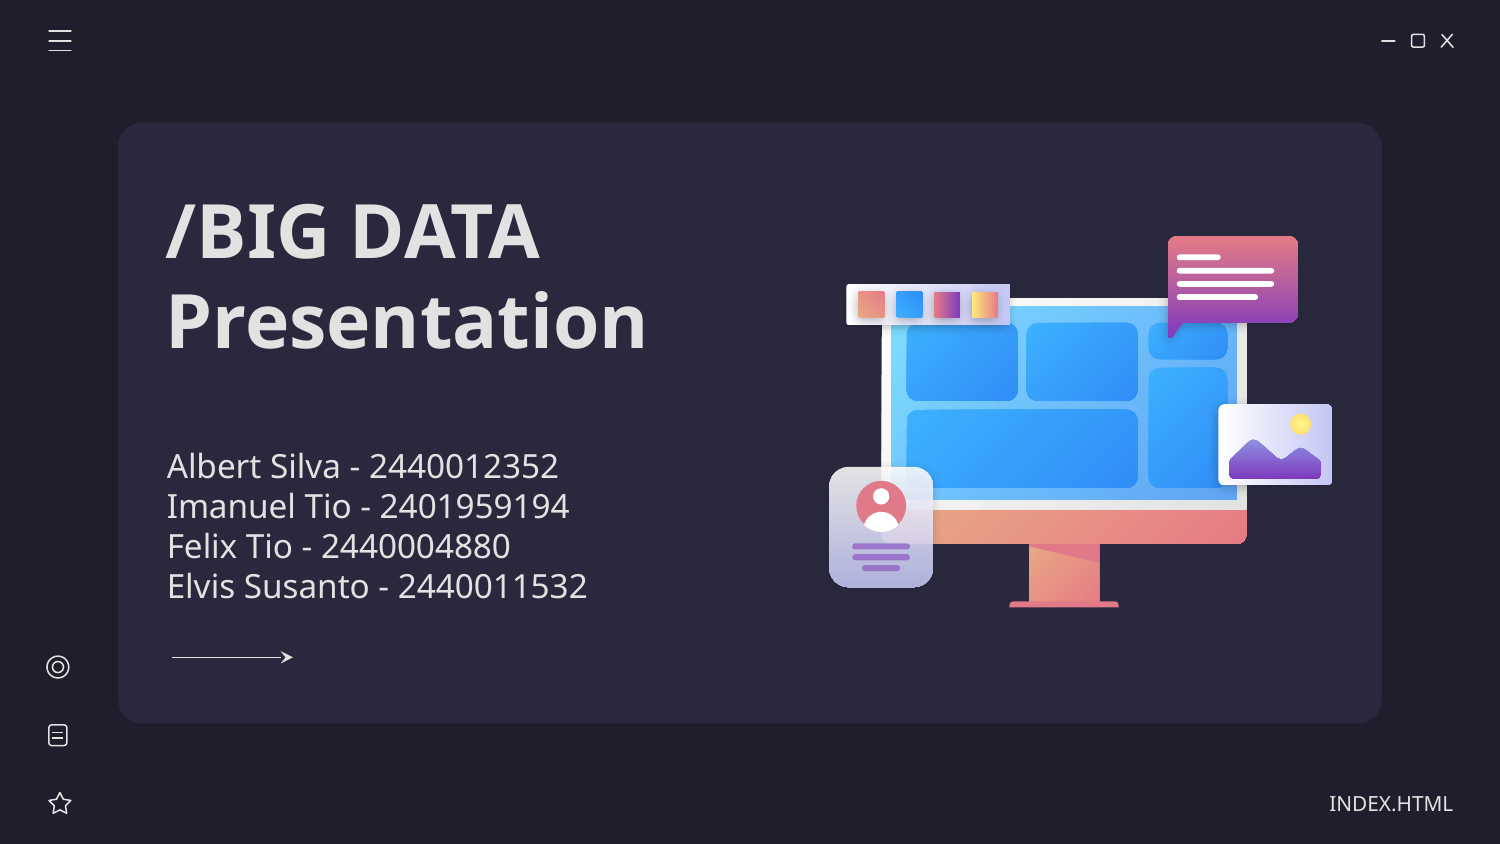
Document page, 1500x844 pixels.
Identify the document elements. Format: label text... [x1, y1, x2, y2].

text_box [48, 30, 72, 51]
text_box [1167, 235, 1299, 339]
title /BIG DATA Presentation [150, 141, 822, 406]
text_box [881, 297, 1247, 608]
subtitle INDEX.HTML [1278, 780, 1453, 826]
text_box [46, 655, 72, 814]
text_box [846, 283, 1011, 326]
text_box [828, 466, 934, 588]
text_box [1218, 403, 1333, 486]
text_box [46, 27, 74, 32]
subtitle Albert Silva - 2440012352 Imanuel Tio - 2401959194 Felix Tio - 2440004880 Elvis Susanto - 2440011532 [151, 406, 788, 646]
